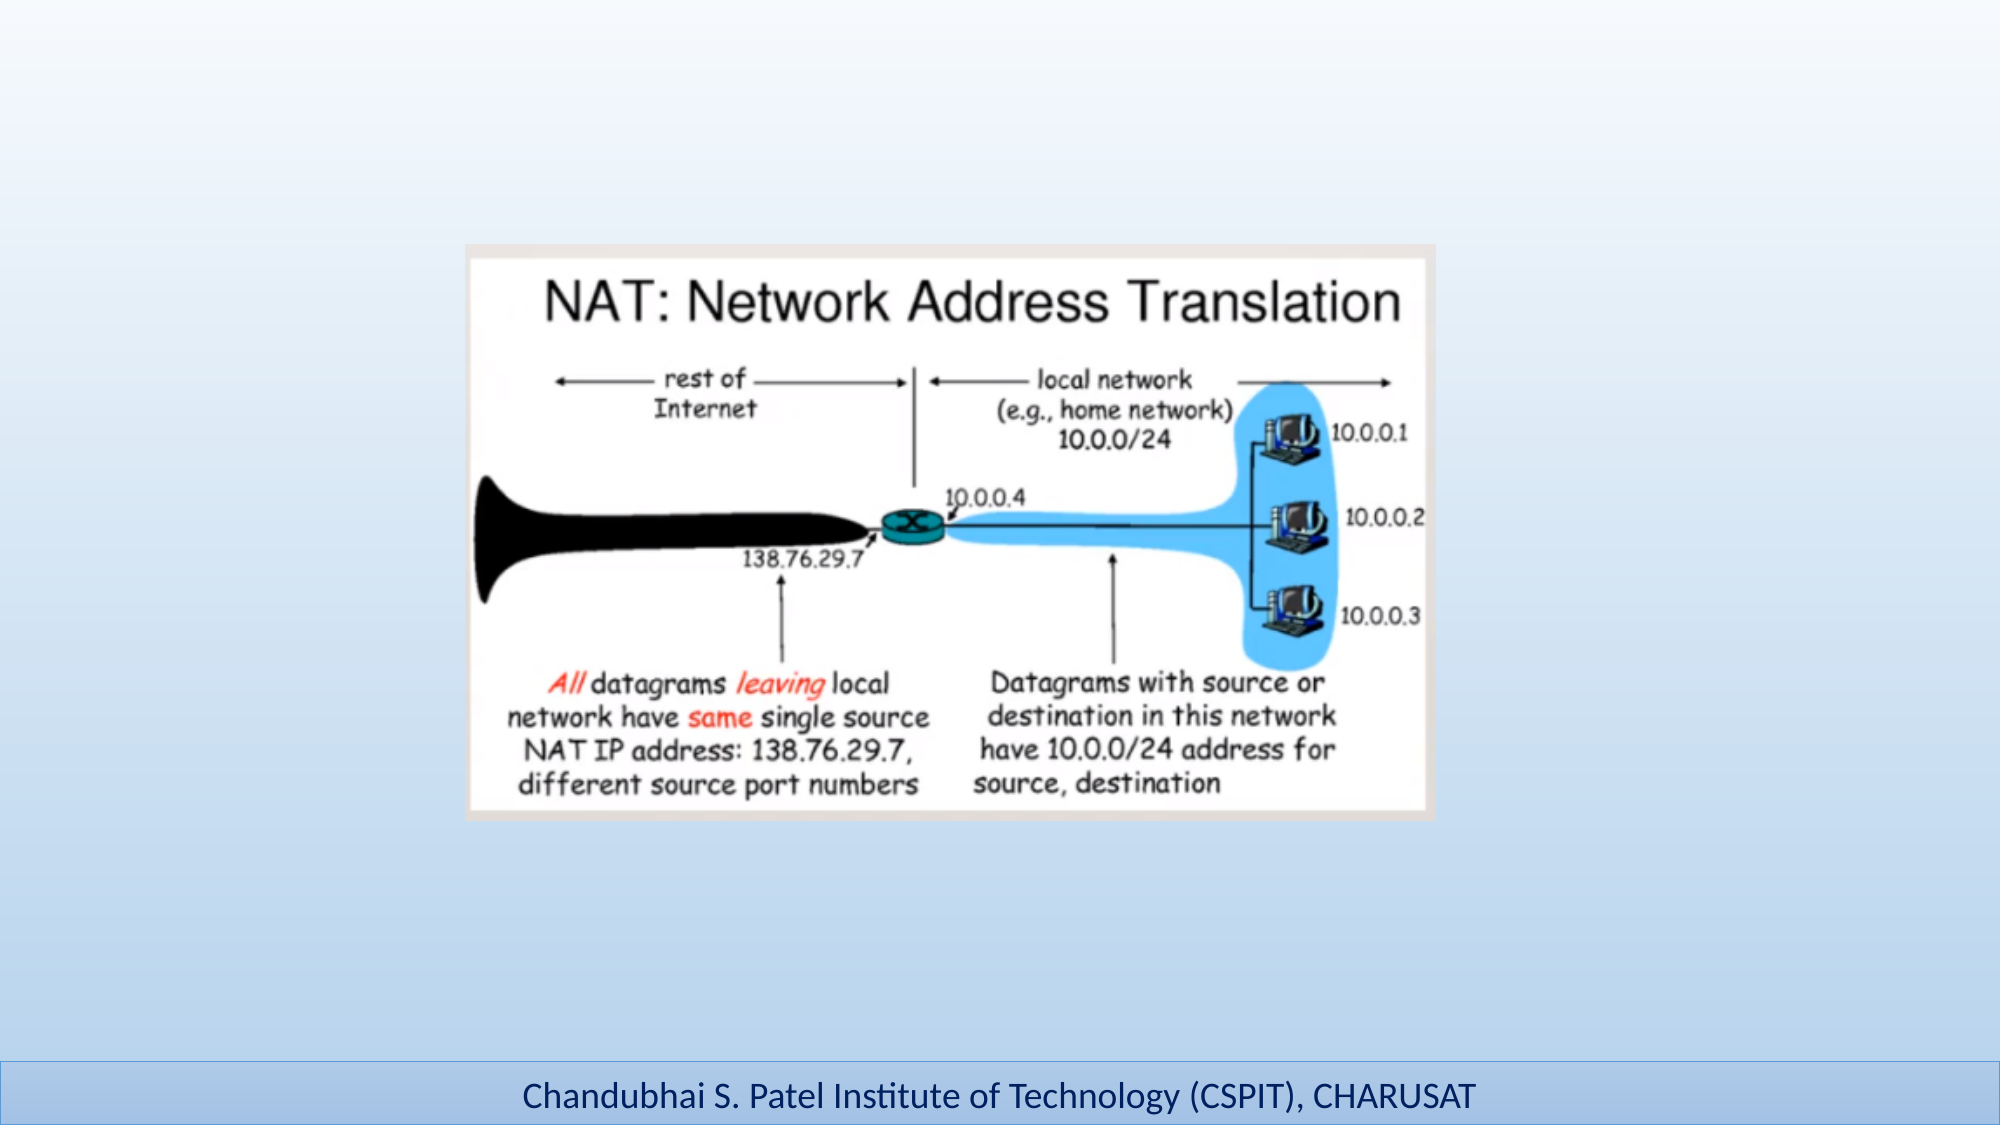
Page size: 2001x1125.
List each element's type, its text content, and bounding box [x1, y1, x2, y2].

slide_number 10 [1412, 1042, 1863, 1103]
picture [465, 244, 1436, 822]
